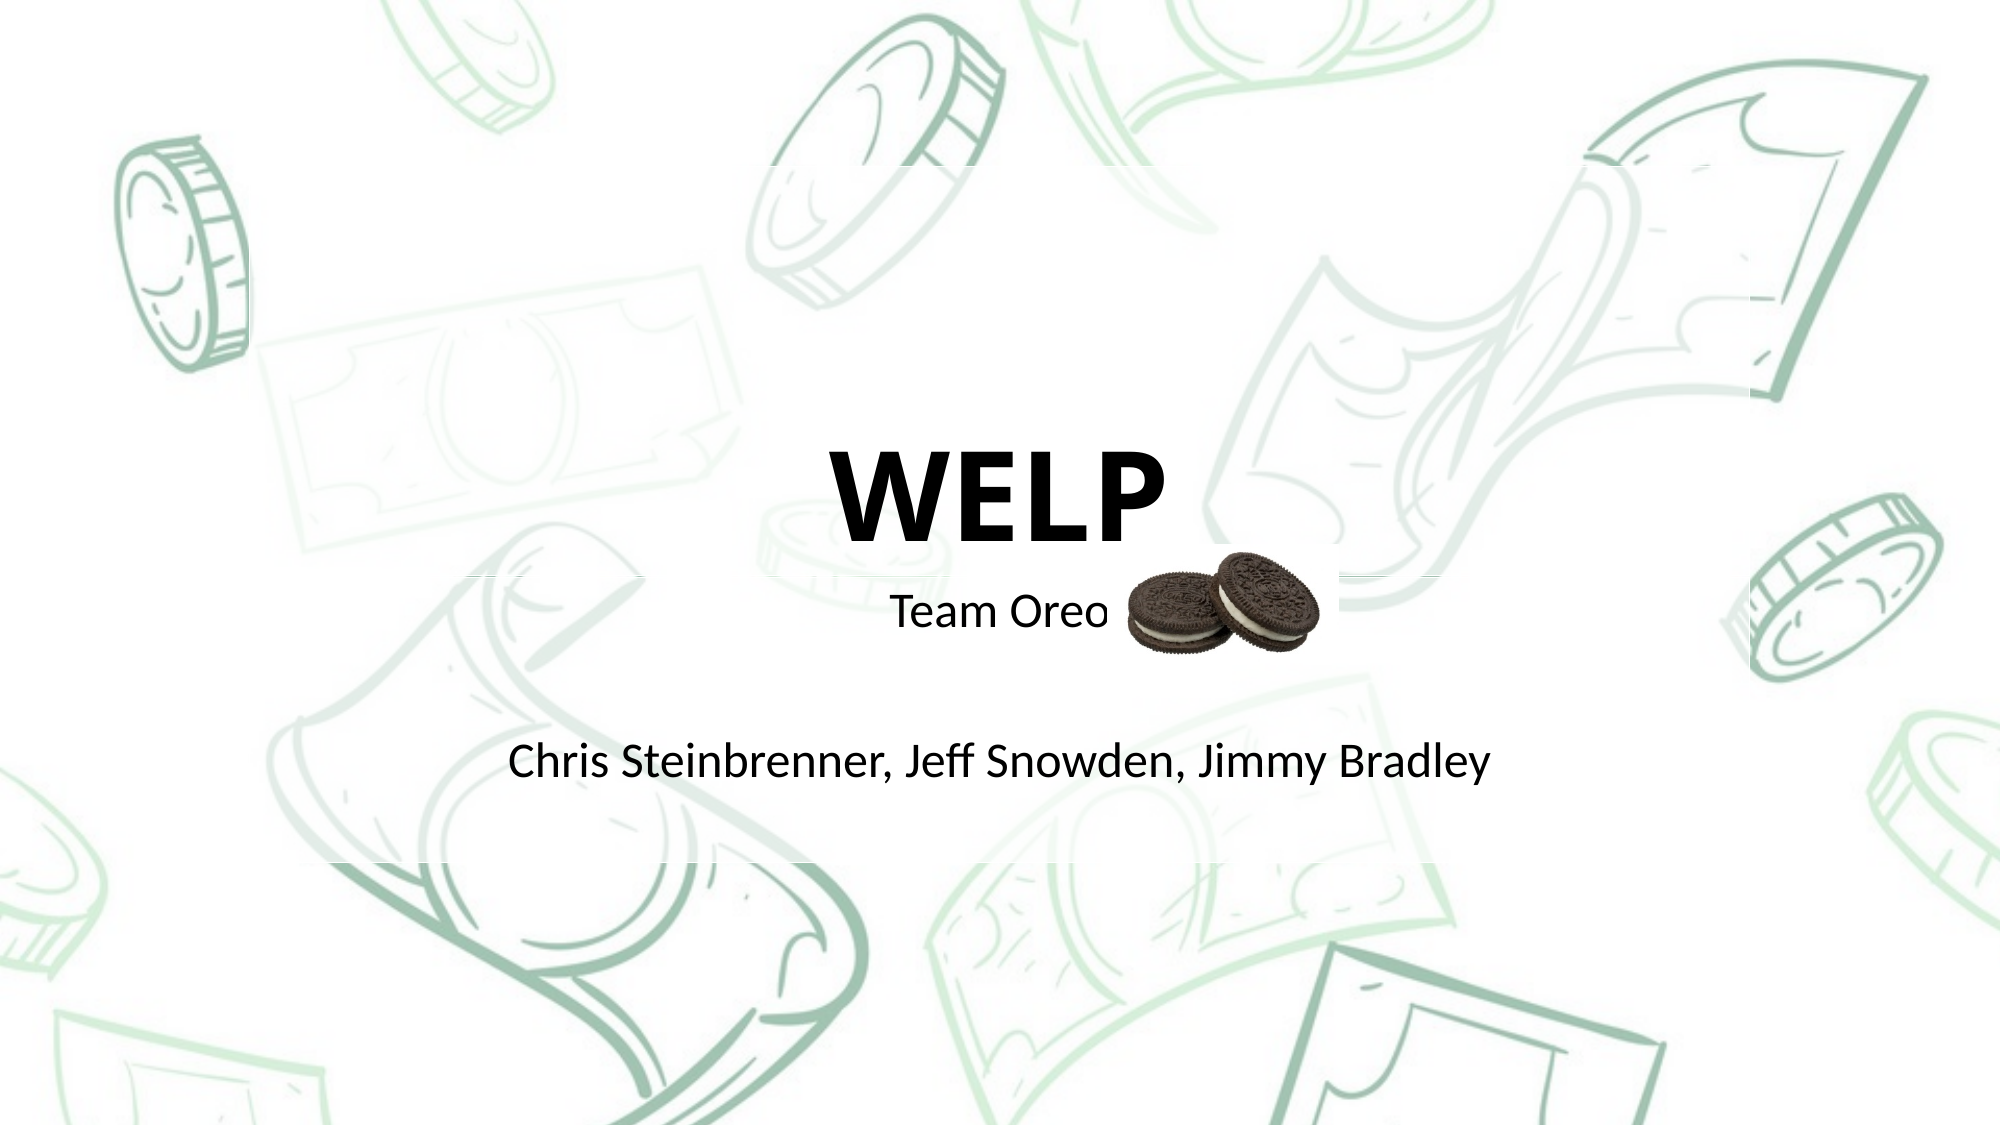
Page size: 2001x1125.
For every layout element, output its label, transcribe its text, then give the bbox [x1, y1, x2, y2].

title WELP [249, 166, 1750, 576]
subtitle Team Oreo Chris Steinbrenner, Jeff Snowden, Jimmy Bradley [249, 577, 1750, 863]
picture [1107, 544, 1339, 662]
